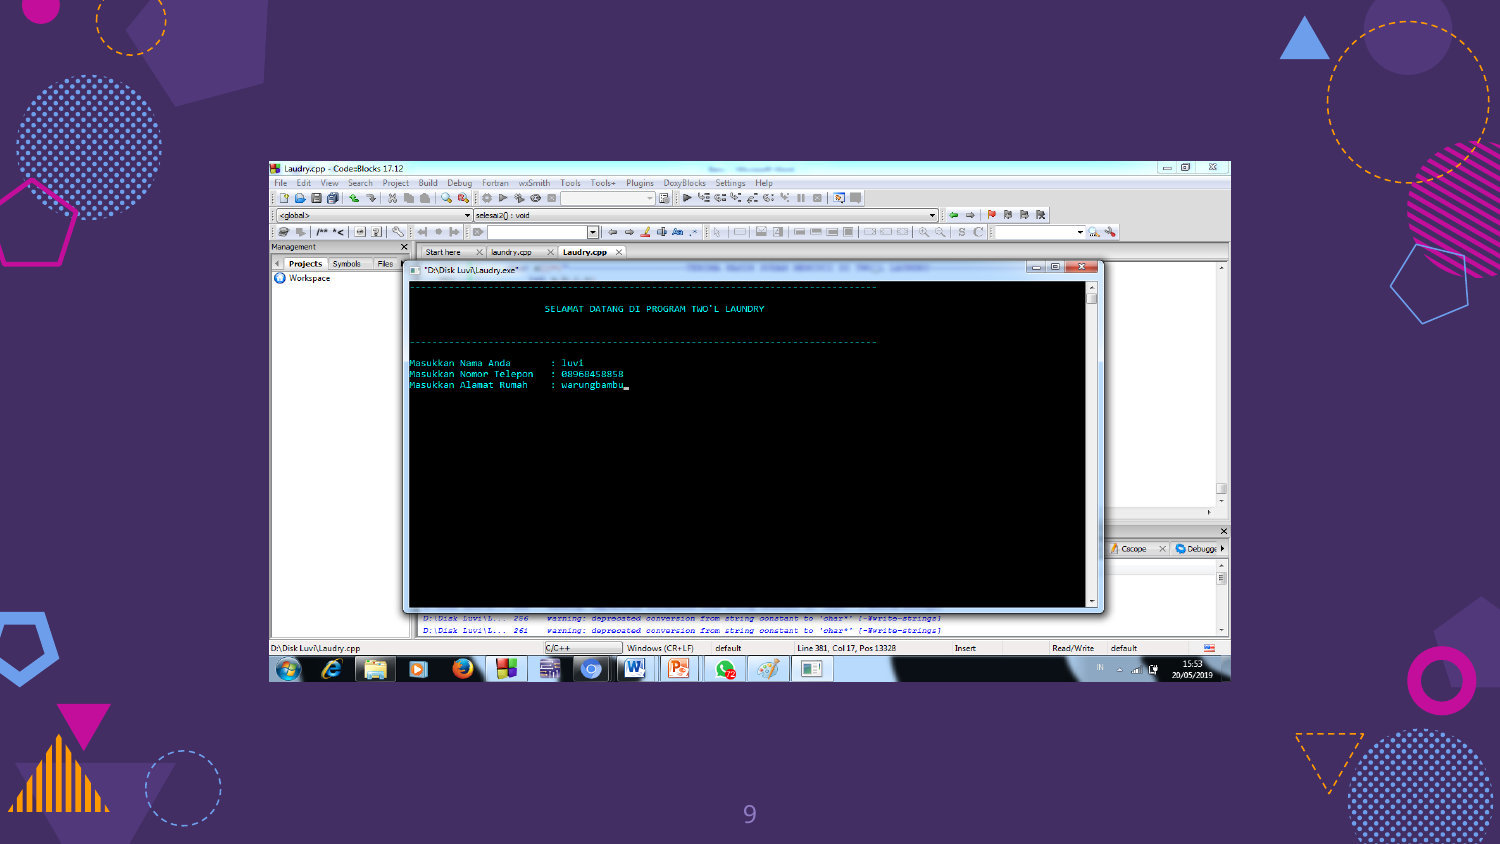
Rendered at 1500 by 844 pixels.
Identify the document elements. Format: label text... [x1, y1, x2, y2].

picture [269, 161, 1231, 683]
slide_number 9 [705, 783, 795, 844]
